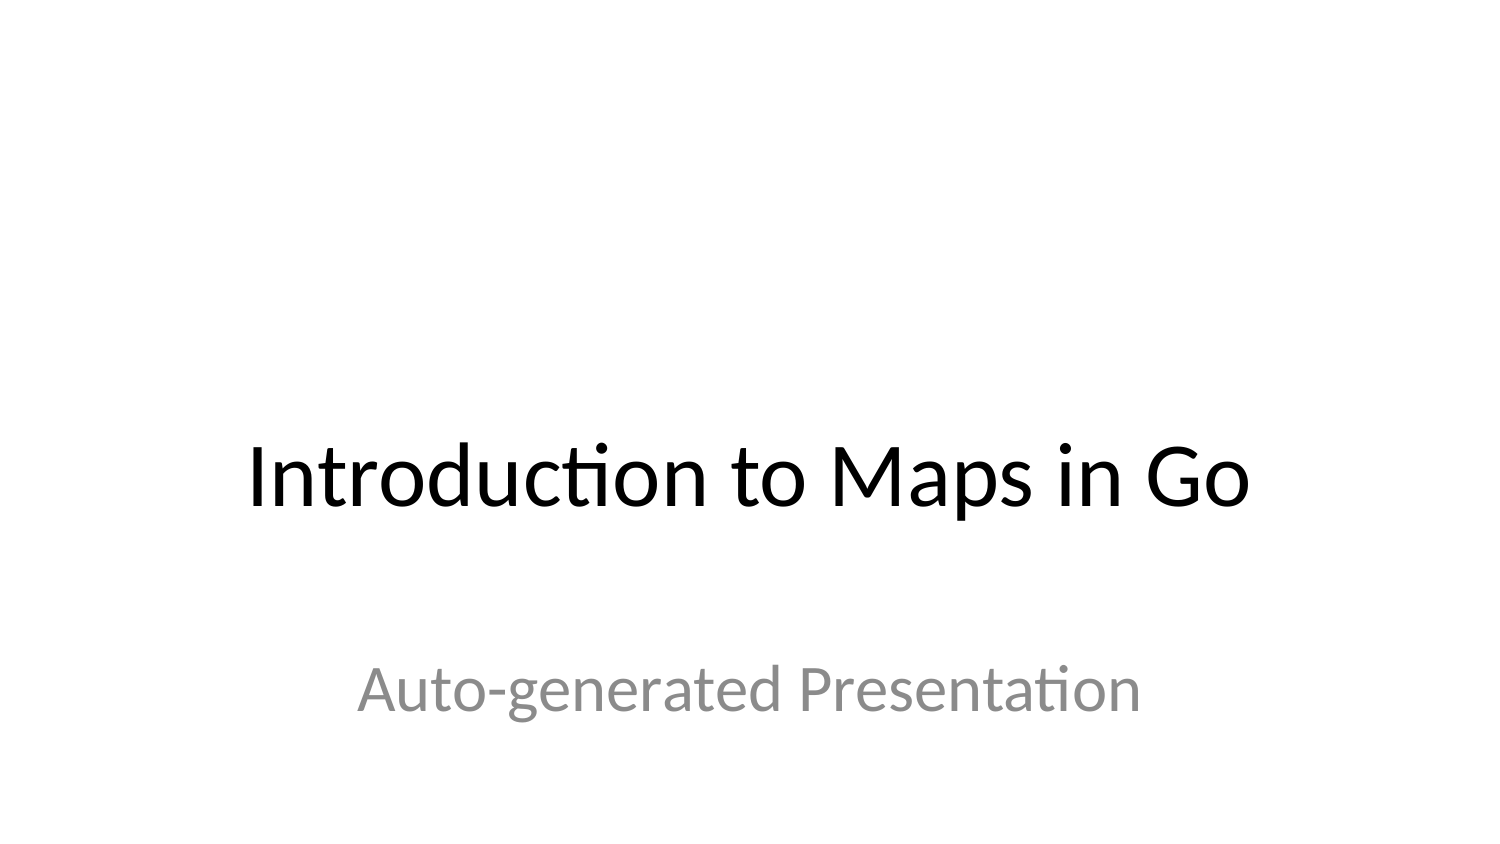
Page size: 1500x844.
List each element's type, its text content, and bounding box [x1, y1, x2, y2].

title Introduction to Maps in Go [112, 349, 1388, 591]
subtitle Auto-generated Presentation [225, 637, 1275, 844]
